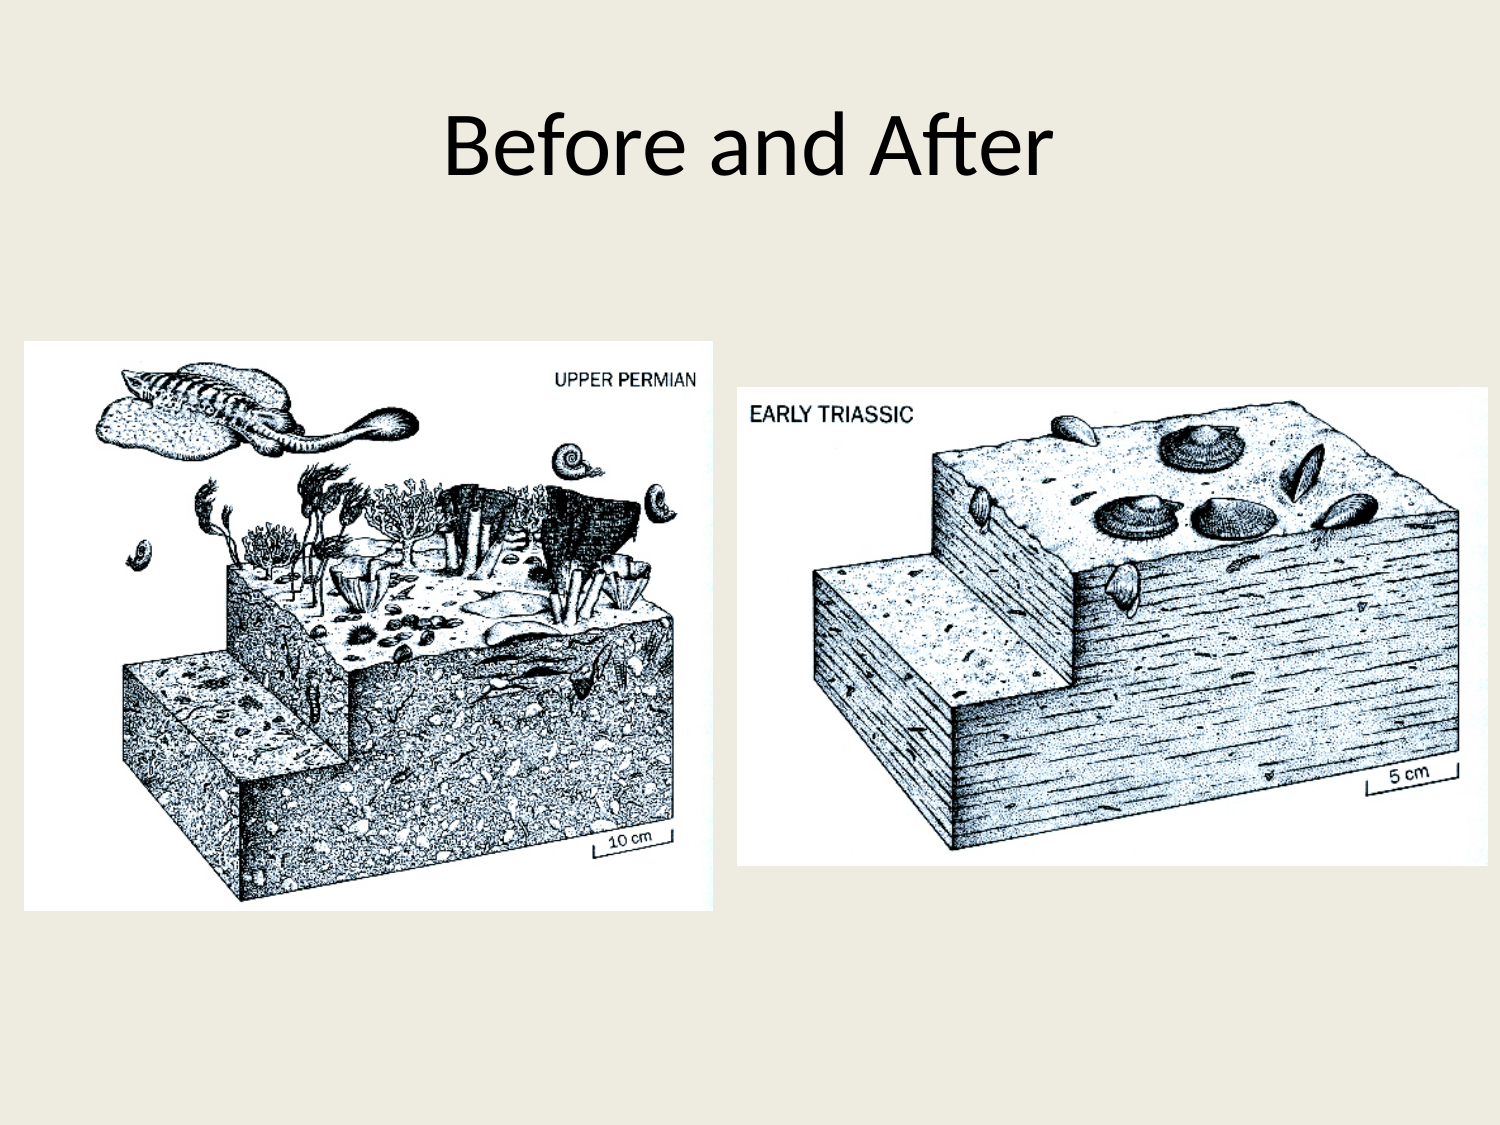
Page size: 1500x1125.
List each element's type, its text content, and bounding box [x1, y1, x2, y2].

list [737, 387, 1488, 866]
title Before and After [75, 45, 1425, 233]
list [24, 341, 713, 911]
